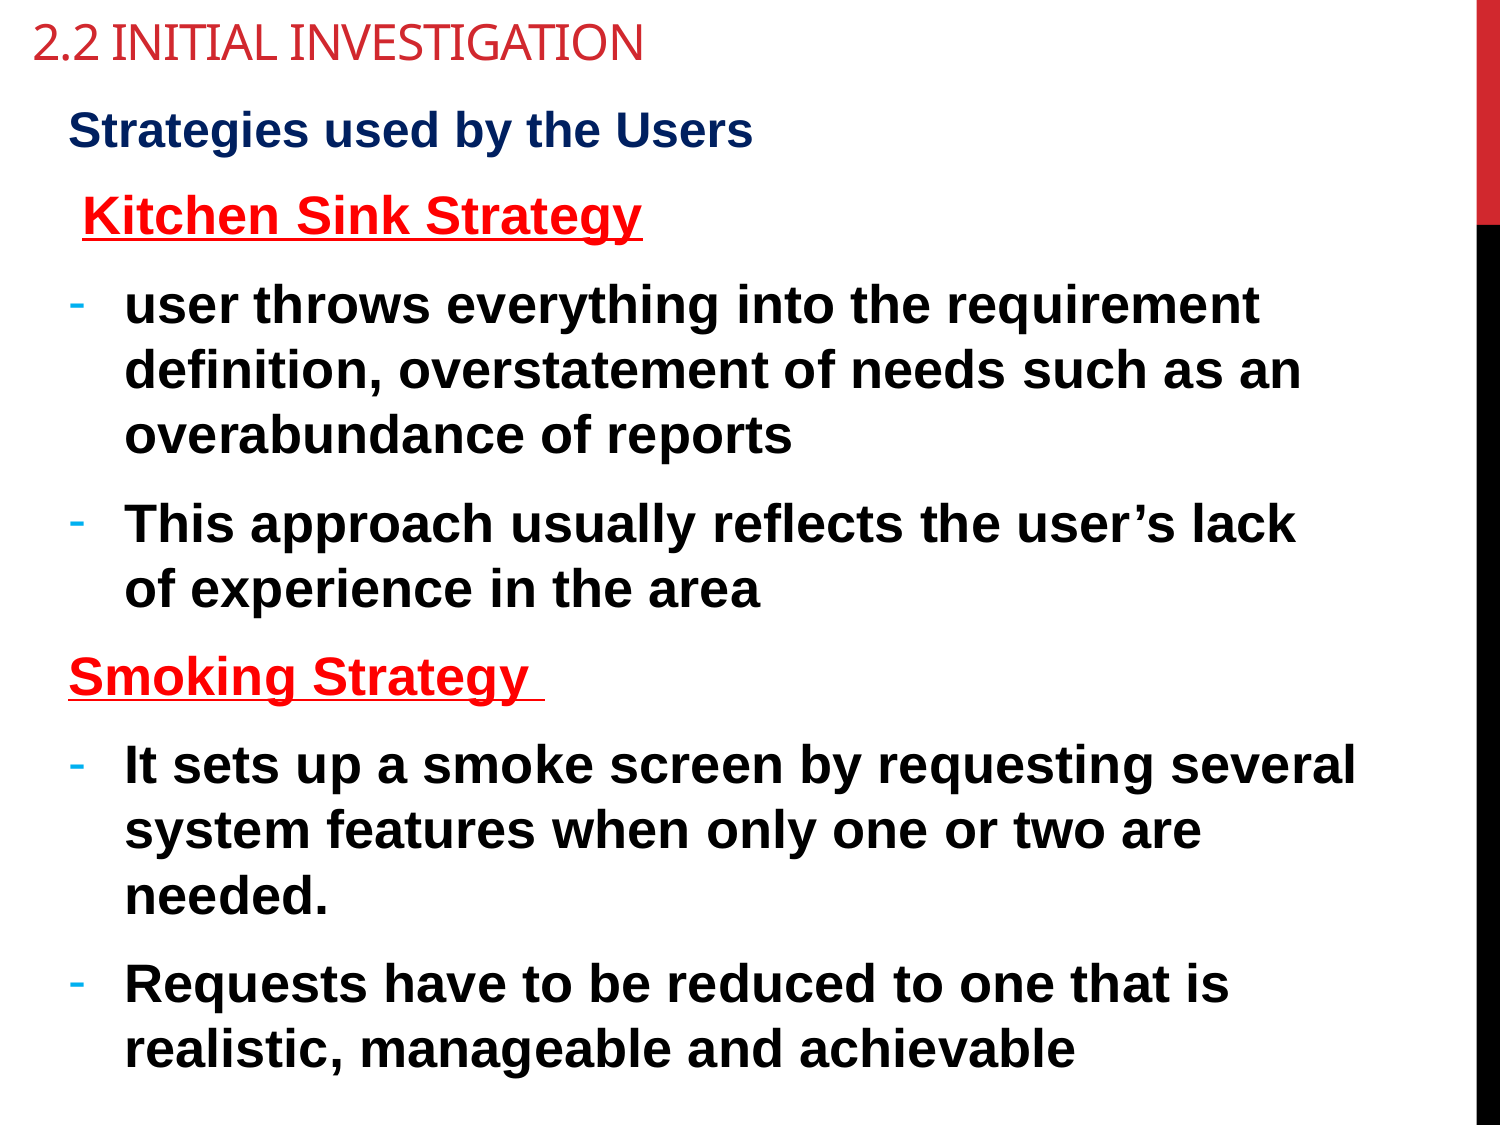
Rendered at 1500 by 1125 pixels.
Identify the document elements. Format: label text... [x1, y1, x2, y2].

title 2.2 Initial Investigation [17, 0, 1412, 79]
list Strategies used by the Users Kitchen Sink Strategy user throws everything into the requirement definition, overstatement of needs such as an overabundance of reports This approach usually reflects the user’s lack of experience in the area Smoking Strategy It sets up a smoke screen by requesting several system features when only one or two are needed. Requests have to be reduced to one that is realistic, manageable and achievable [53, 90, 1376, 1106]
